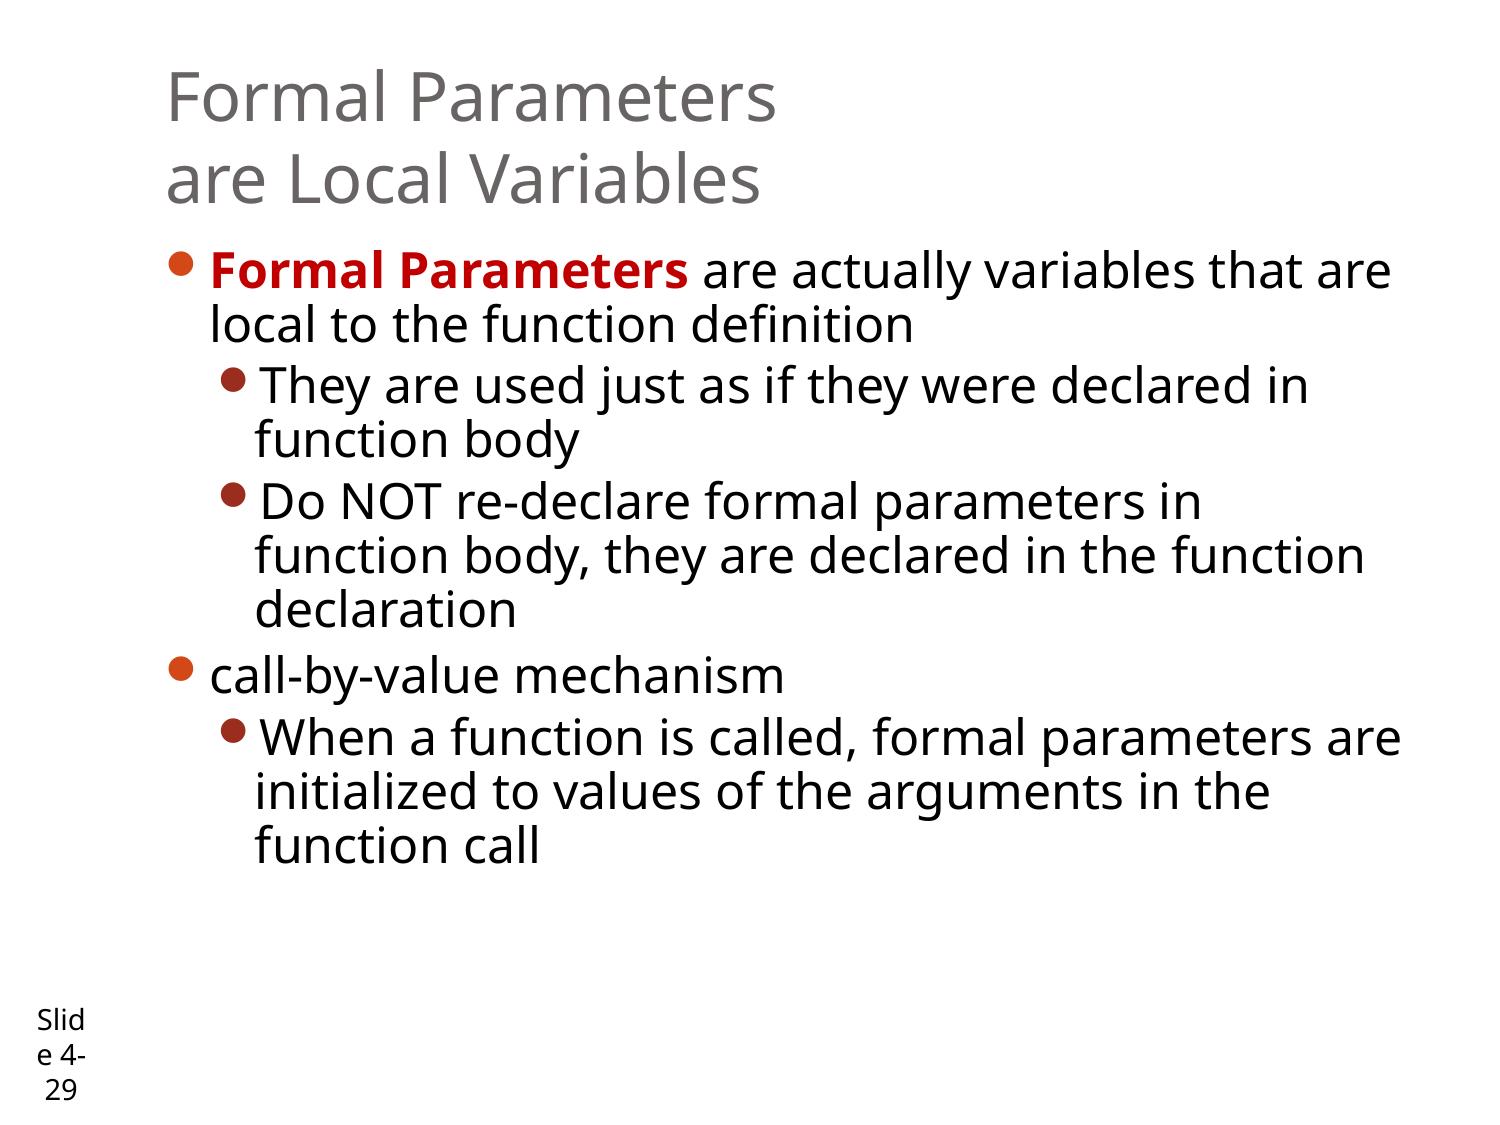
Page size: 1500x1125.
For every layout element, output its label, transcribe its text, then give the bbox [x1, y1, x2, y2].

list Formal Parameters are actually variables that are local to the function definition They are used just as if they were declared in function body Do NOT re-declare formal parameters in function body, they are declared in the function declaration call-by-value mechanism When a function is called, formal parameters are initialized to values of the arguments in the function call [150, 237, 1425, 988]
title Formal Parameters are Local Variables [150, 45, 1425, 233]
slide_number Slide 4- 29 [23, 1018, 99, 1094]
